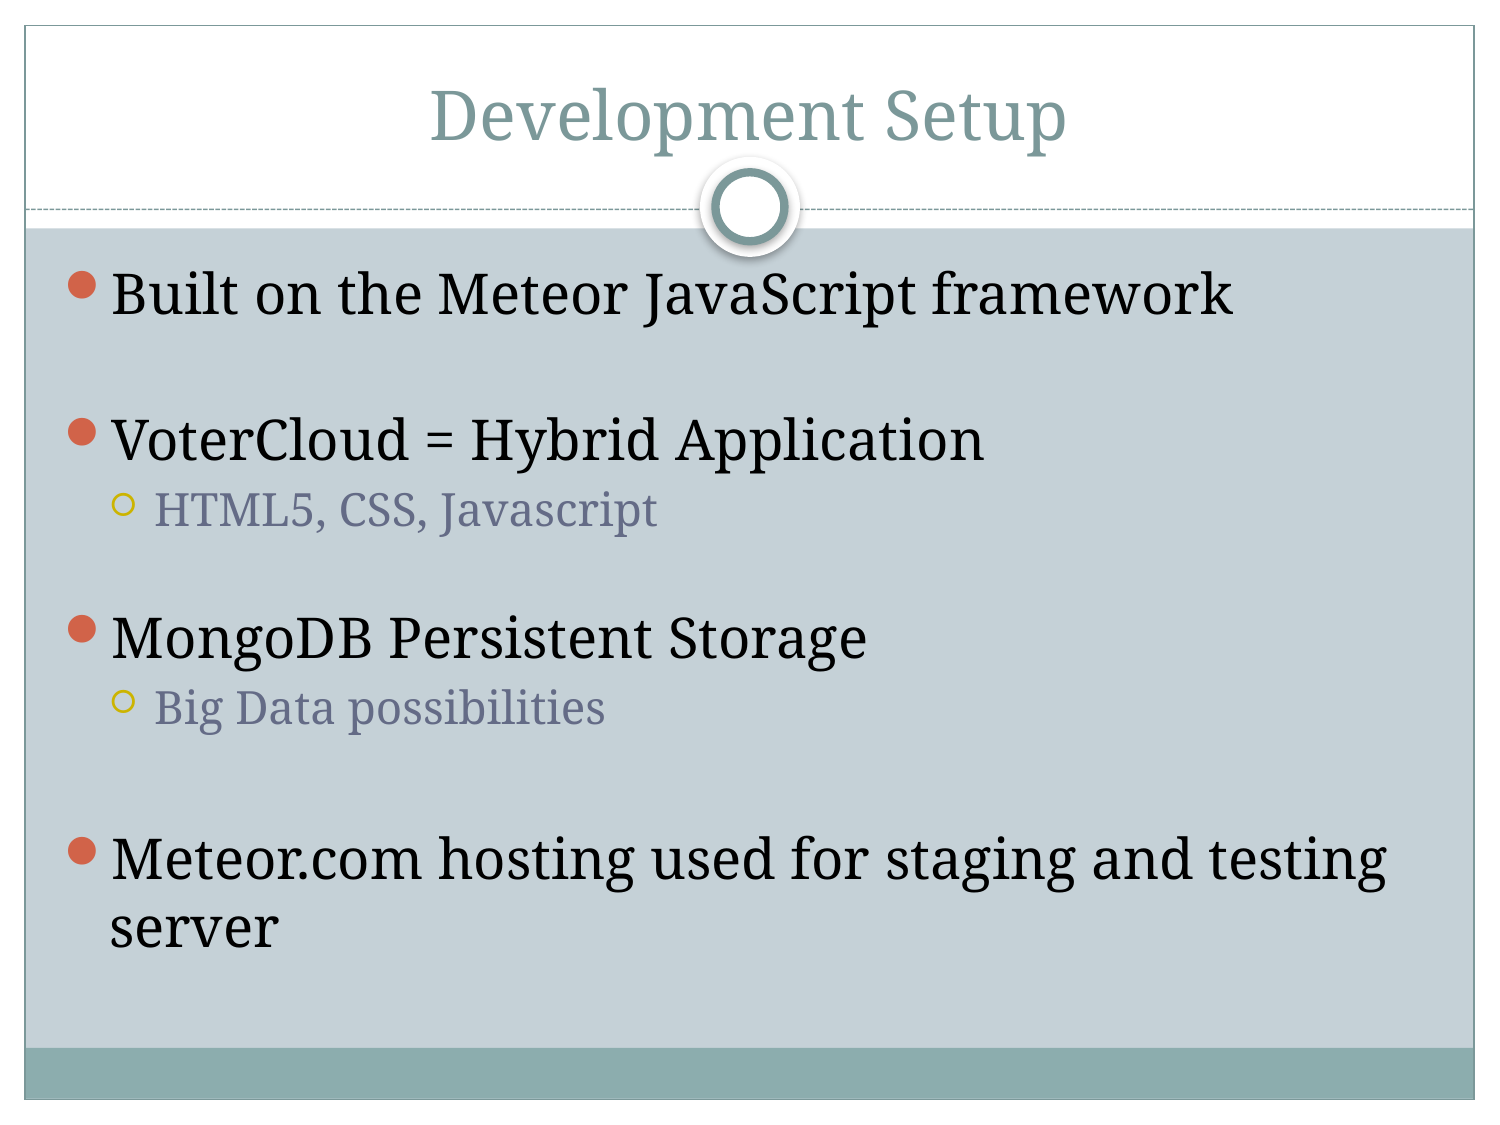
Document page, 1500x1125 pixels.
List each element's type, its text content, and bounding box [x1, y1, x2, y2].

title Development Setup [49, 37, 1450, 162]
list Built on the Meteor JavaScript framework VoterCloud = Hybrid Application HTML5, CSS, Javascript MongoDB Persistent Storage Big Data possibilities Meteor.com hosting used for staging and testing server [49, 250, 1445, 1065]
